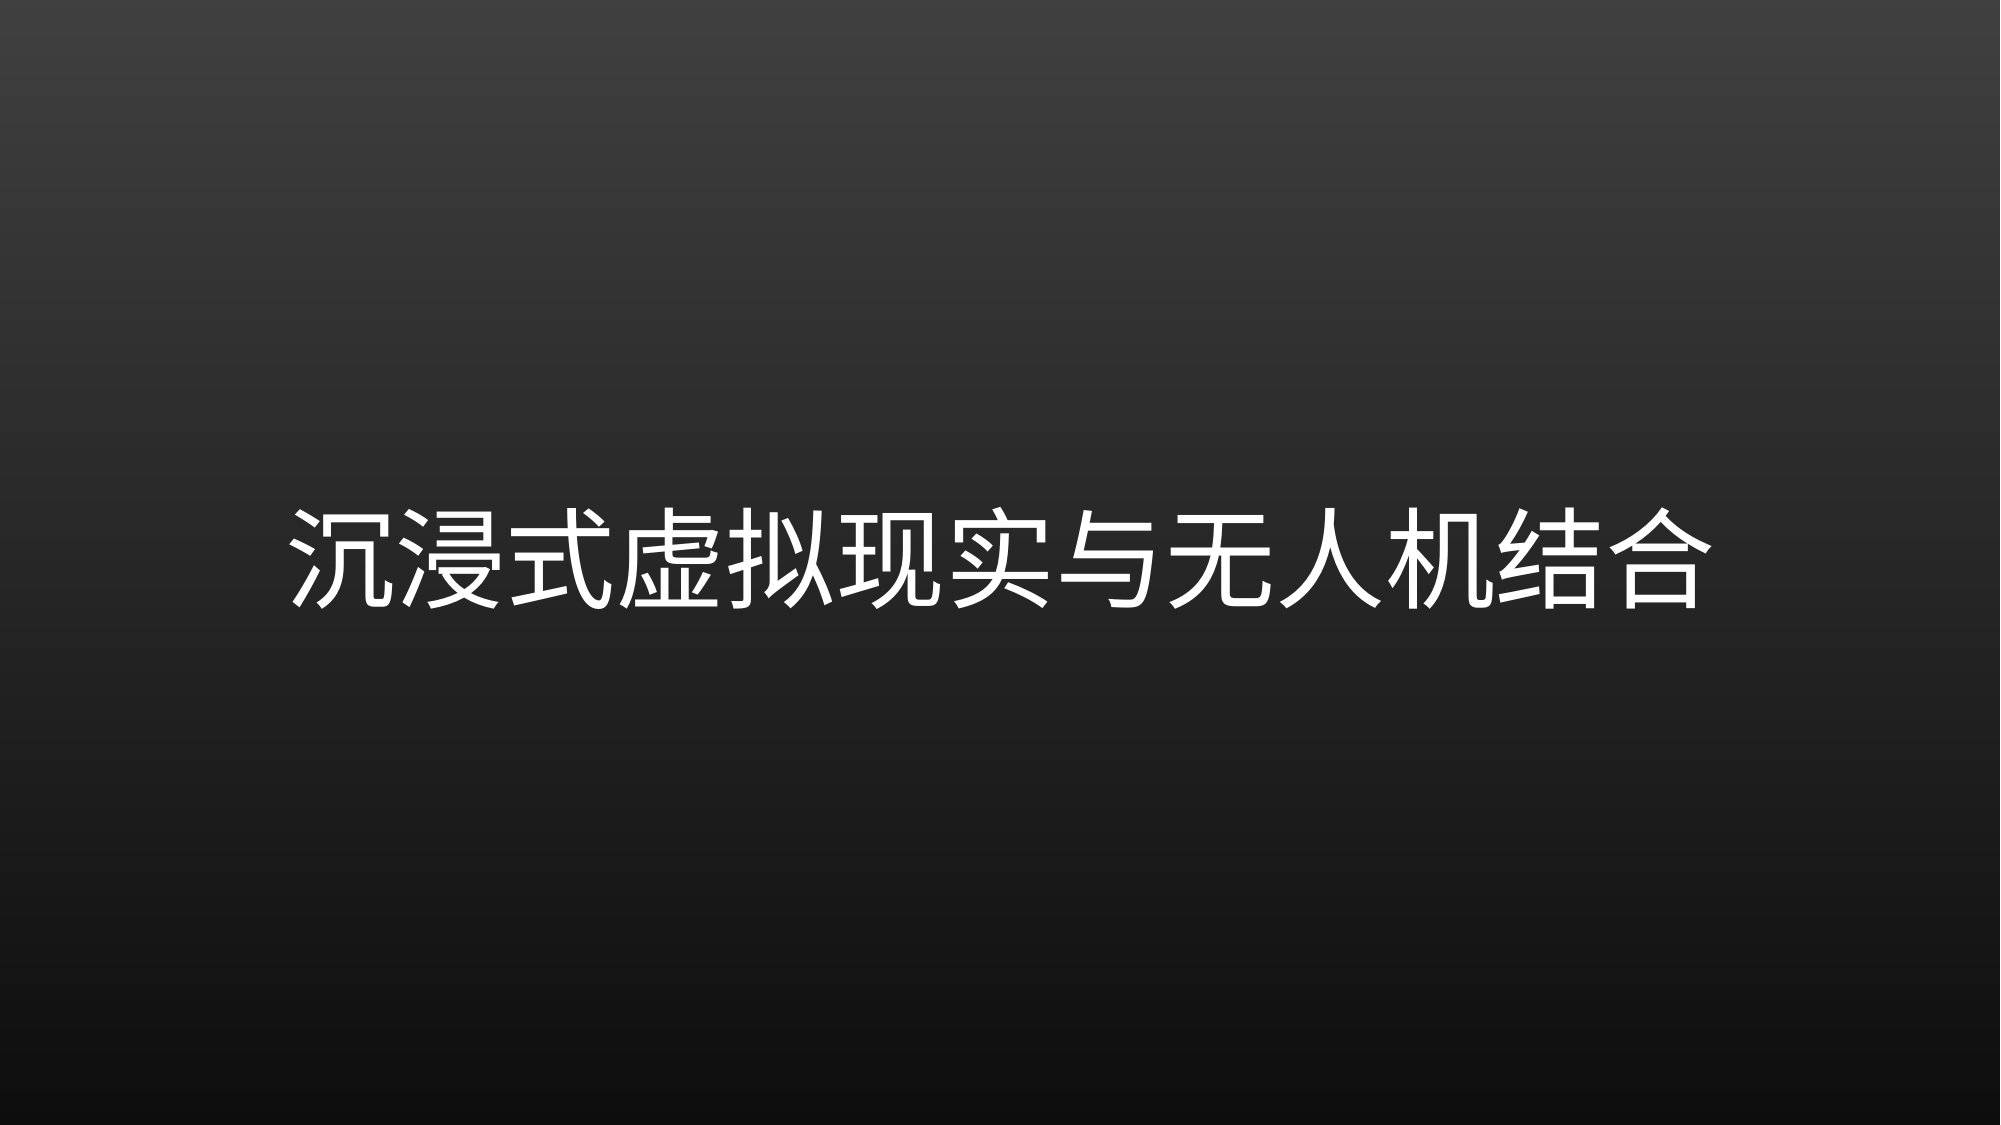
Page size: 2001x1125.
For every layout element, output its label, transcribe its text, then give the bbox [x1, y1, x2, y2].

title 沉浸式虚拟现实与无人机结合 [249, 486, 1750, 632]
